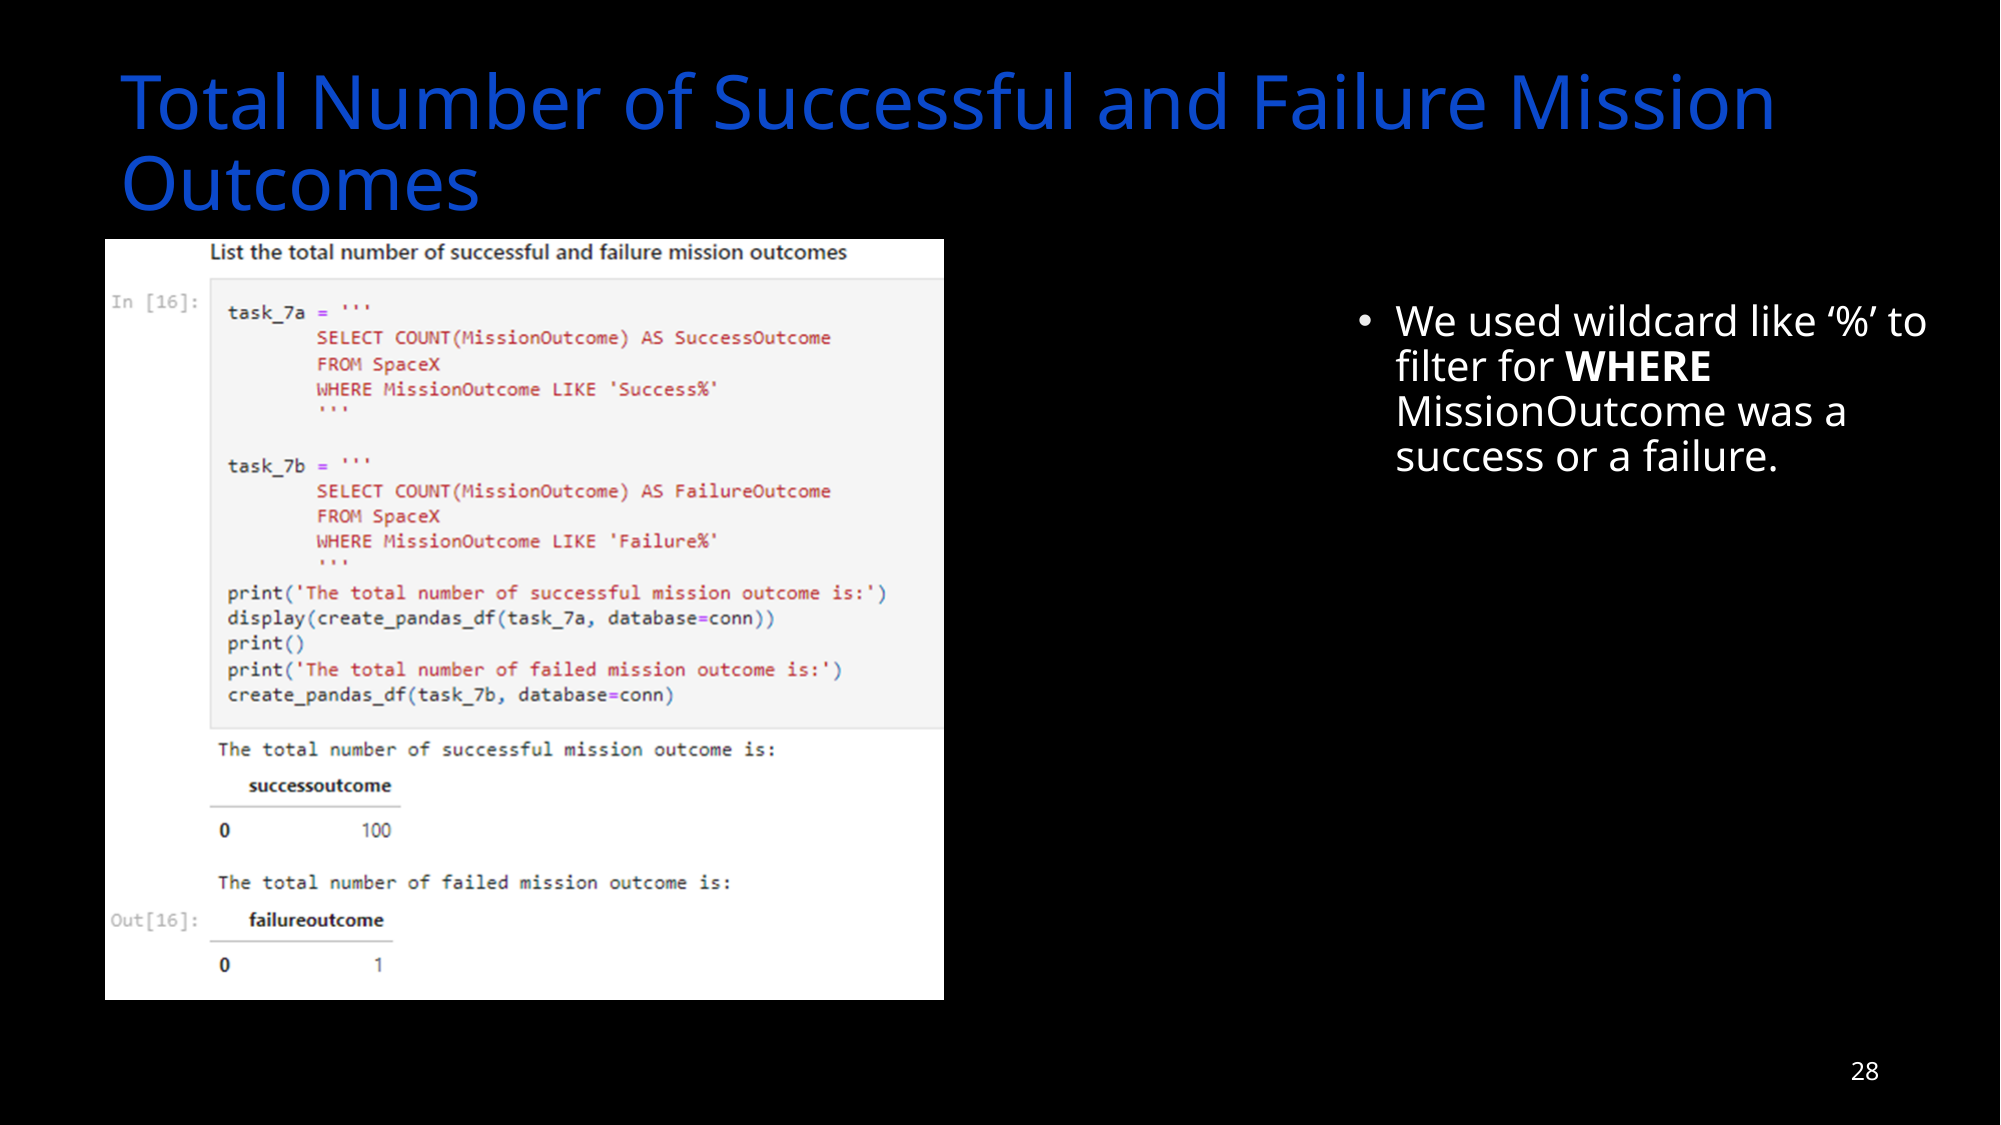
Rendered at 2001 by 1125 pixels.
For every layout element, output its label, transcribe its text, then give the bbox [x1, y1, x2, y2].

list We used wildcard like ‘%’ to filter for WHERE MissionOutcome was a success or a failure. [1342, 292, 2000, 1014]
text_box Total Number of Successful and Failure Mission Outcomes [105, 52, 1895, 240]
slide_number 28 [1444, 1042, 1895, 1103]
picture [105, 239, 944, 1000]
